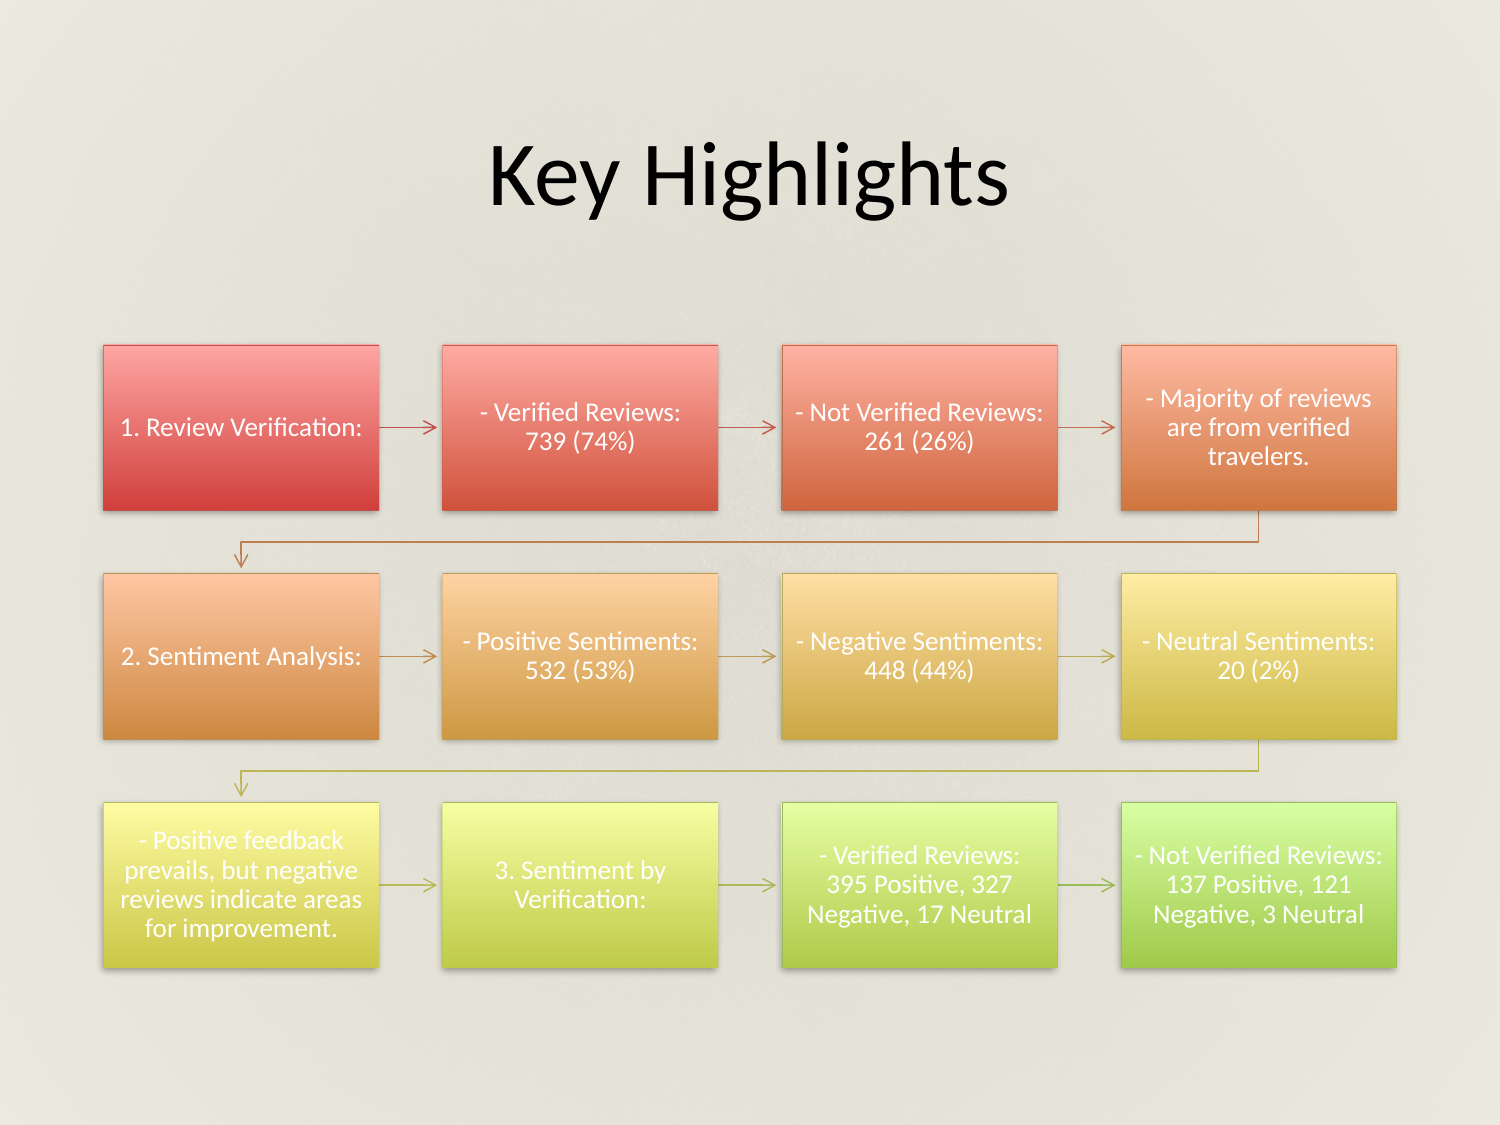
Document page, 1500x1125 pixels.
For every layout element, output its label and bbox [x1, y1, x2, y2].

list [102, 299, 1398, 1014]
picture [0, 0, 1500, 1125]
